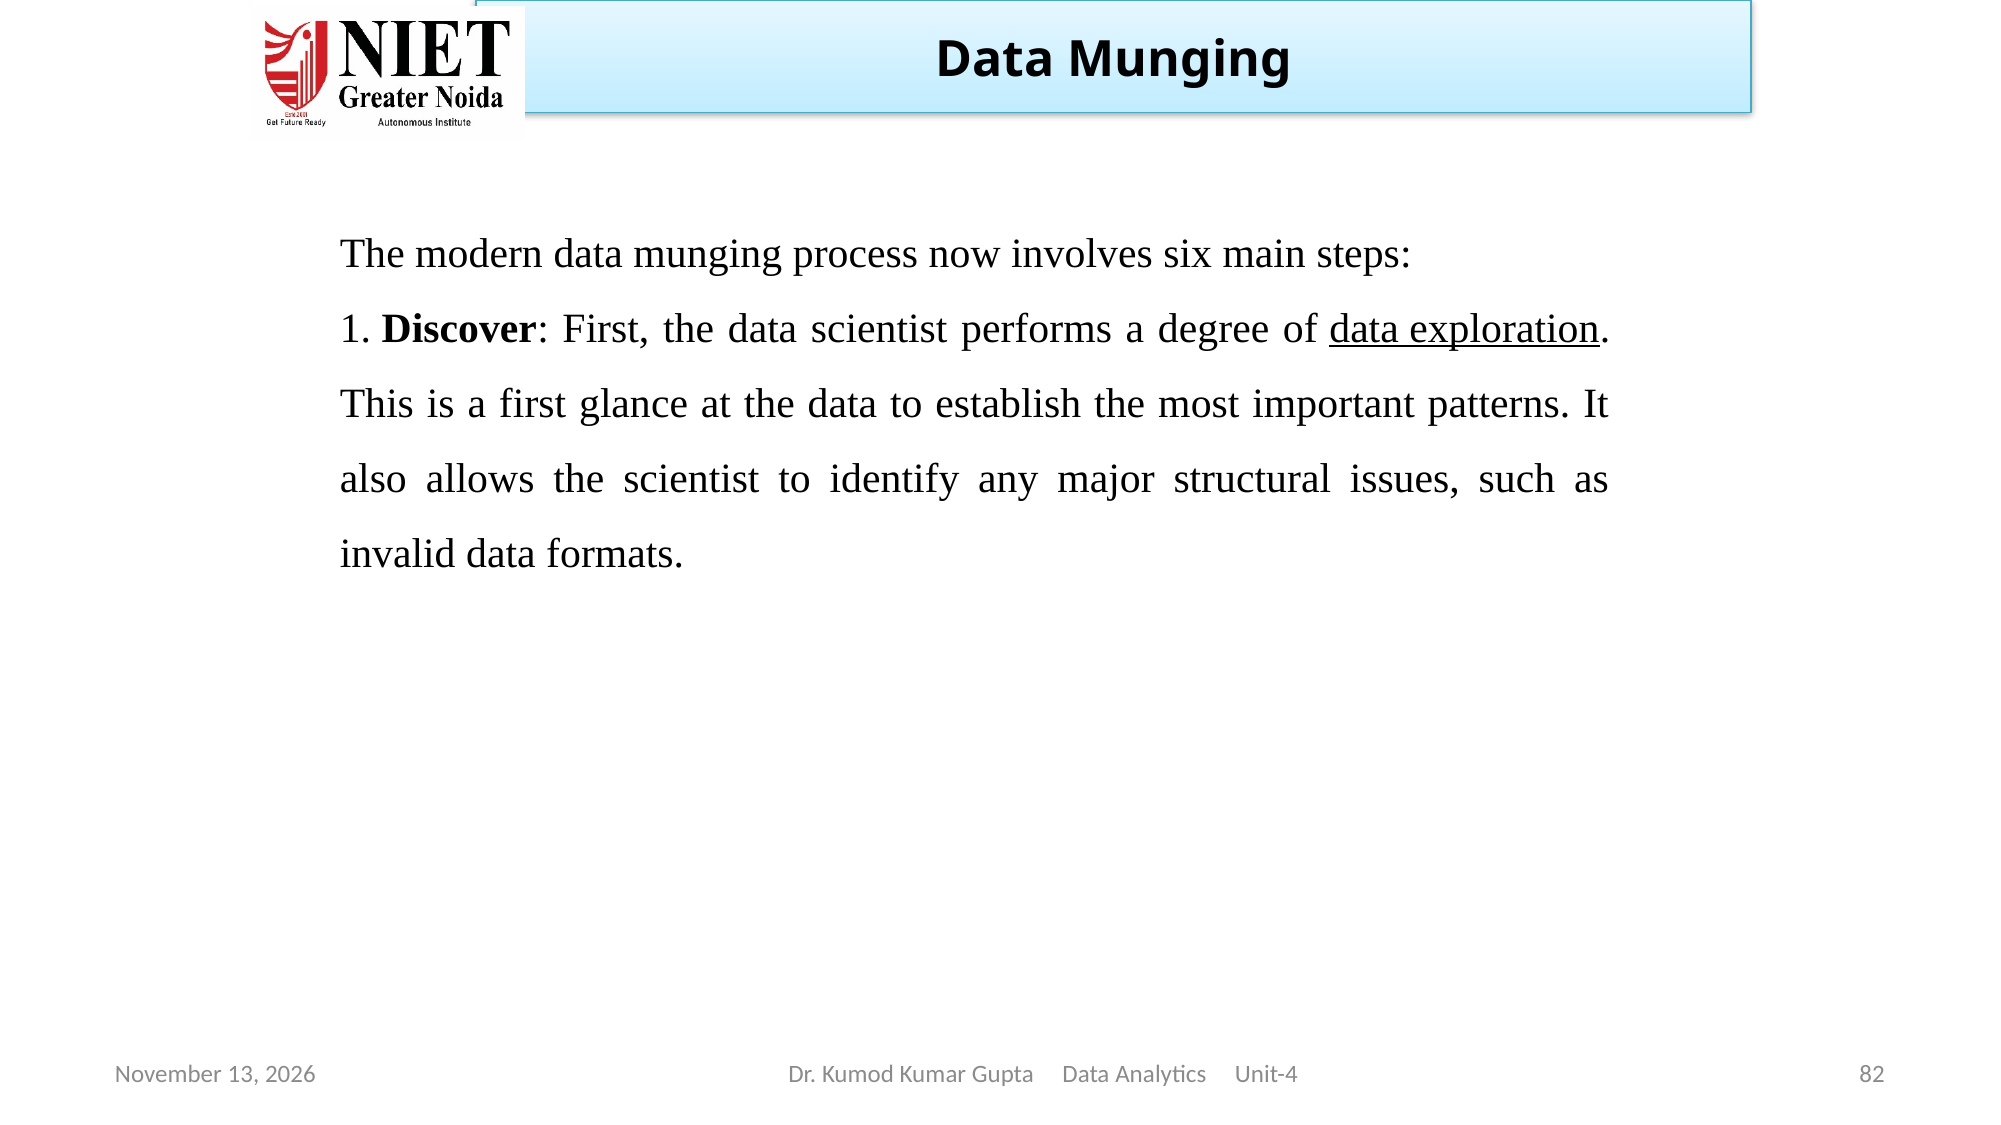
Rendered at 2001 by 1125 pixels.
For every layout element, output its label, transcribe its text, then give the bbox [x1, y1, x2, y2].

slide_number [99, 1042, 567, 1103]
picture [249, 5, 526, 141]
text_box The modern data munging process now involves six main steps: 1. Discover: First, the data scientist performs a degree of data exploration. This is a first glance at the data to establish the most important patterns. It also allows the scientist to identify any major structural issues, such as invalid data formats. [324, 193, 1625, 583]
slide_number 82 [1433, 1042, 1900, 1103]
text_box Data Munging [475, 0, 1752, 113]
footer Dr. Kumod Kumar Gupta Data Analytics Unit-4 [762, 1042, 1325, 1103]
